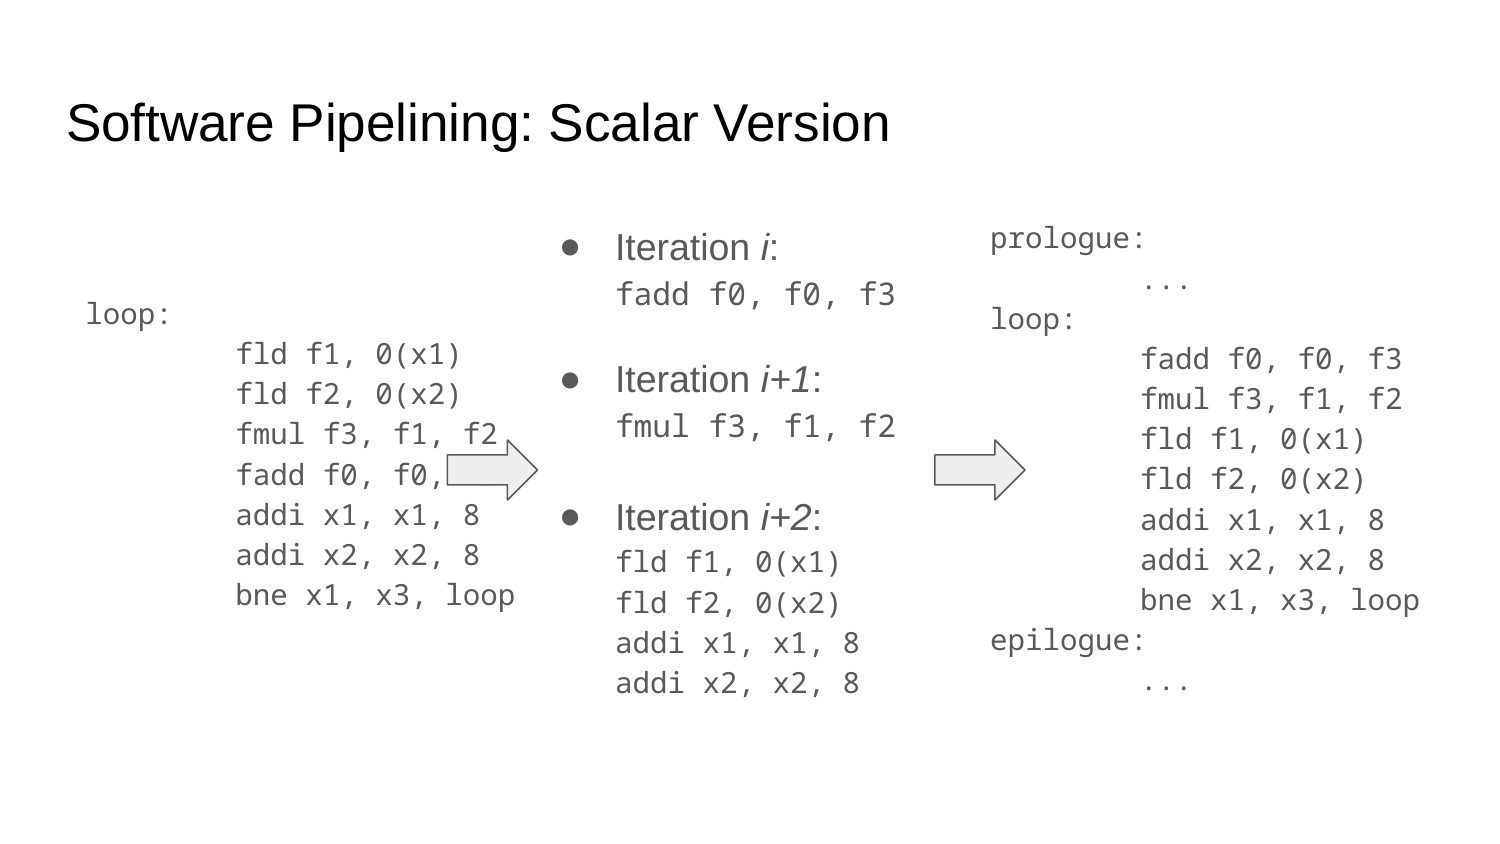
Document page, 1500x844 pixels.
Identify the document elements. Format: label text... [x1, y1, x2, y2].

list Iteration i: fadd f0, f0, f3 Iteration i+1: fmul f3, f1, f2 Iteration i+2: fld f1, 0(x1) fld f2, 0(x2) addi x1, x1, 8 addi x2, x2, 8 [525, 201, 988, 788]
title Software Pipelining: Scalar Version [51, 72, 1449, 167]
list [51, 189, 1449, 750]
text_box loop: fld f1, 0(x1) fld f2, 0(x2) fmul f3, f1, f2 fadd f0, f0, f3 addi x1, x1, 8 addi x2, x2, 8 bne x1, x3, loop [70, 274, 525, 627]
text_box [934, 439, 1025, 500]
text_box prologue: ... loop: fadd f0, f0, f3 fmul f3, f1, f2 fld f1, 0(x1) fld f2, 0(x2) addi x1, x1, 8 addi x2, x2, 8 bne x1, x3, loop epilogue: ... [975, 199, 1468, 712]
text_box [447, 439, 538, 500]
